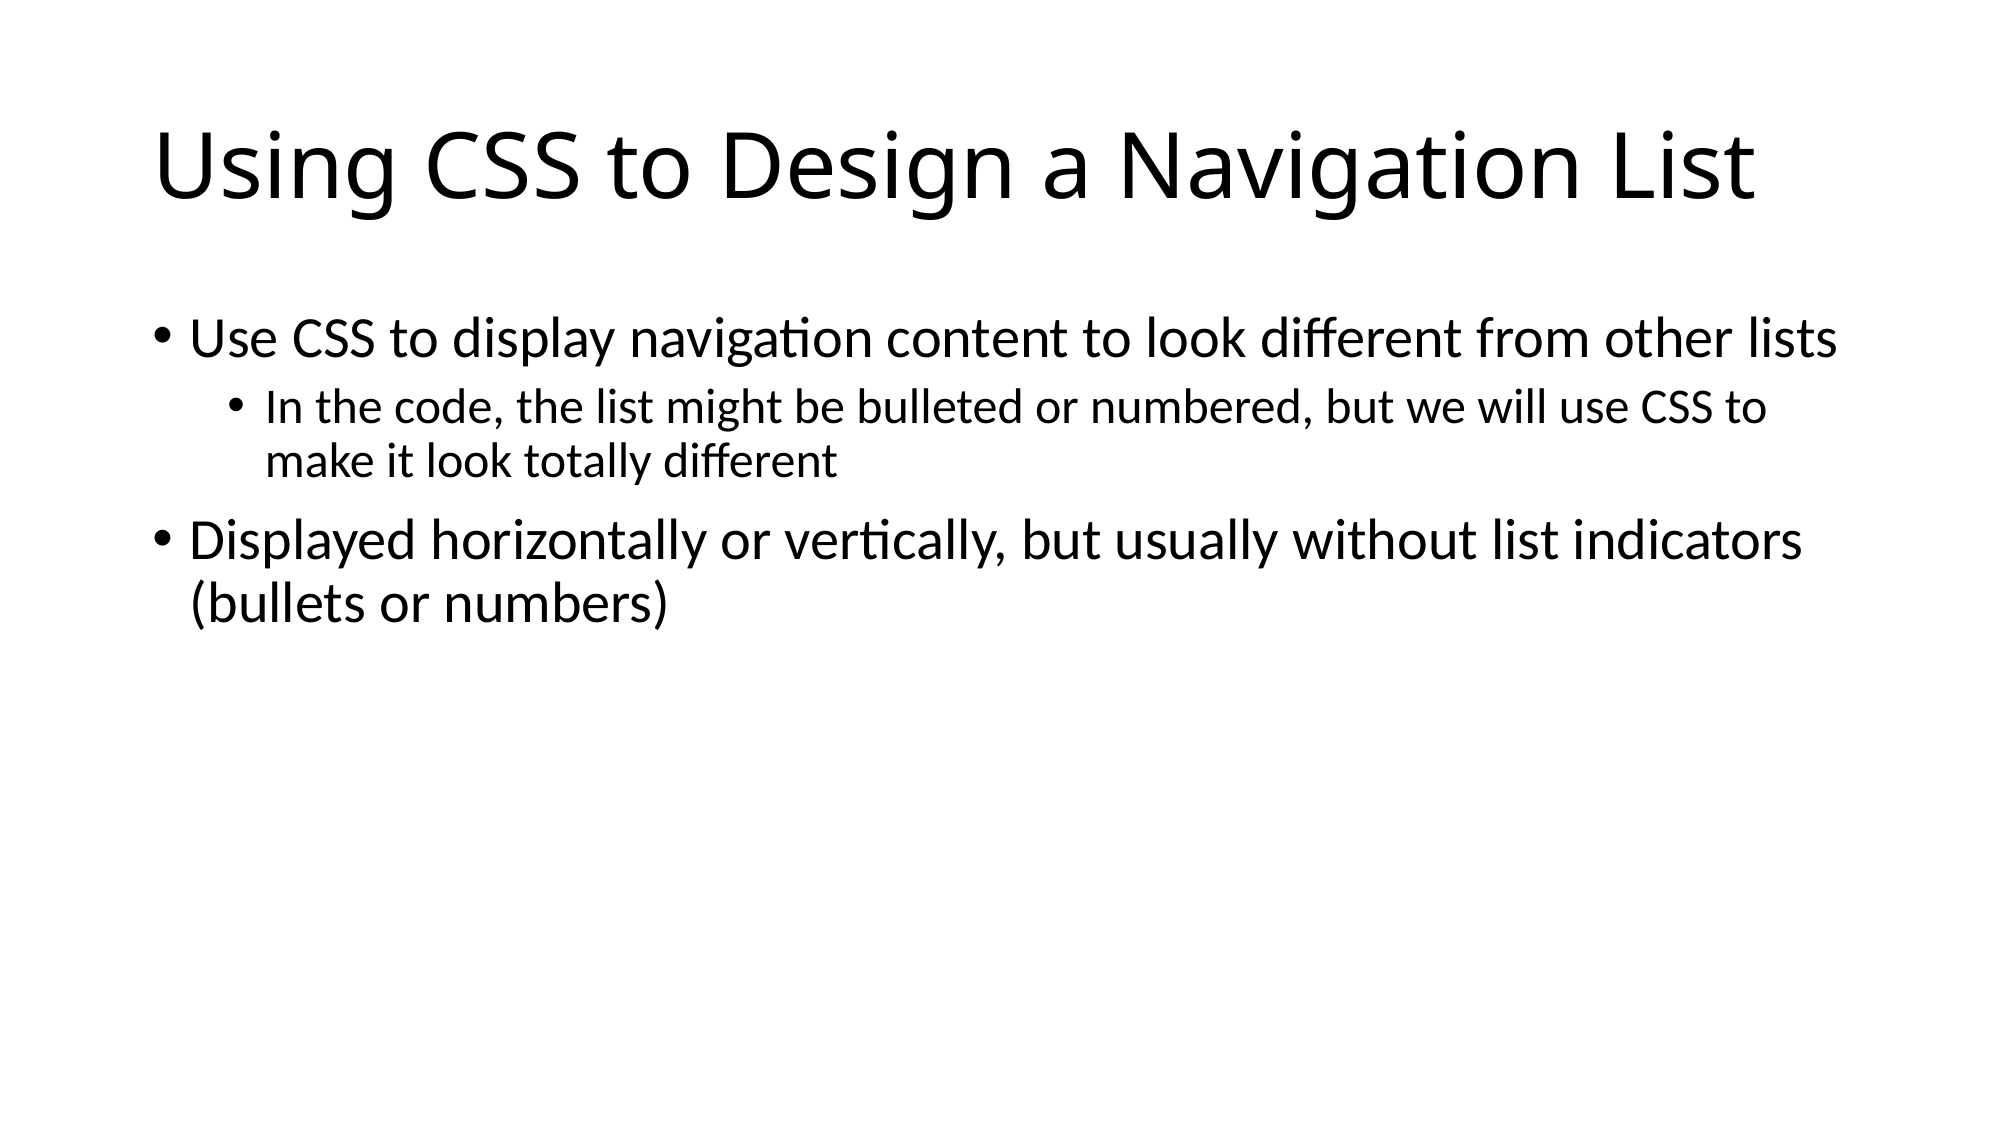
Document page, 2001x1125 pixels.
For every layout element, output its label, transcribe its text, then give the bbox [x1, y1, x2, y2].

title Using CSS to Design a Navigation List [137, 59, 1863, 278]
list Use CSS to display navigation content to look different from other lists In the code, the list might be bulleted or numbered, but we will use CSS to make it look totally different Displayed horizontally or vertically, but usually without list indicators (bullets or numbers) [137, 299, 1863, 1014]
